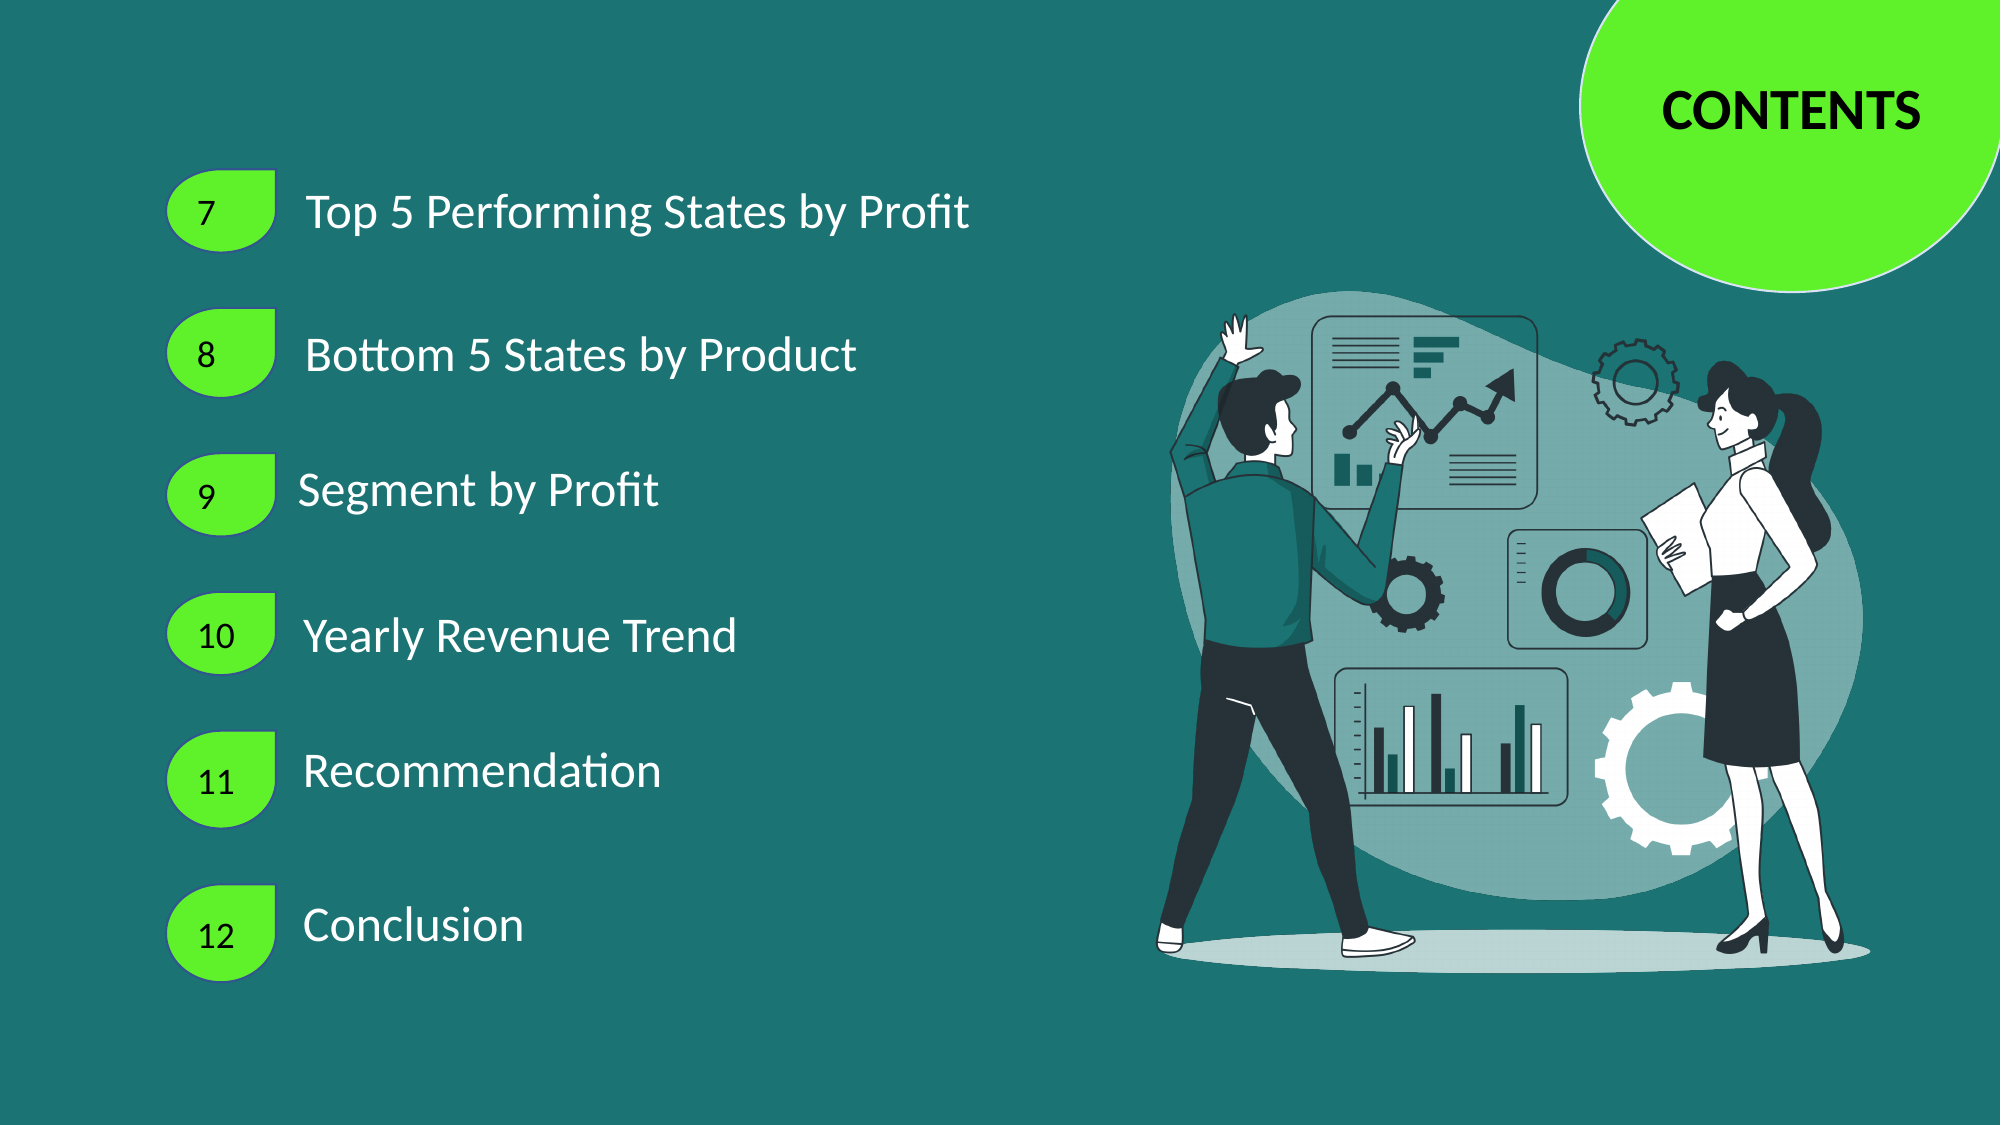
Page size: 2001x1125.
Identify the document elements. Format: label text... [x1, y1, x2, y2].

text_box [165, 883, 693, 983]
picture [1045, 159, 1988, 1103]
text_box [165, 591, 755, 676]
text_box 9 [164, 452, 278, 538]
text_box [165, 730, 755, 829]
text_box Segment by Profit [282, 449, 896, 524]
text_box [165, 307, 980, 398]
text_box CONTENTS [1579, 0, 2000, 180]
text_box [165, 169, 1030, 253]
